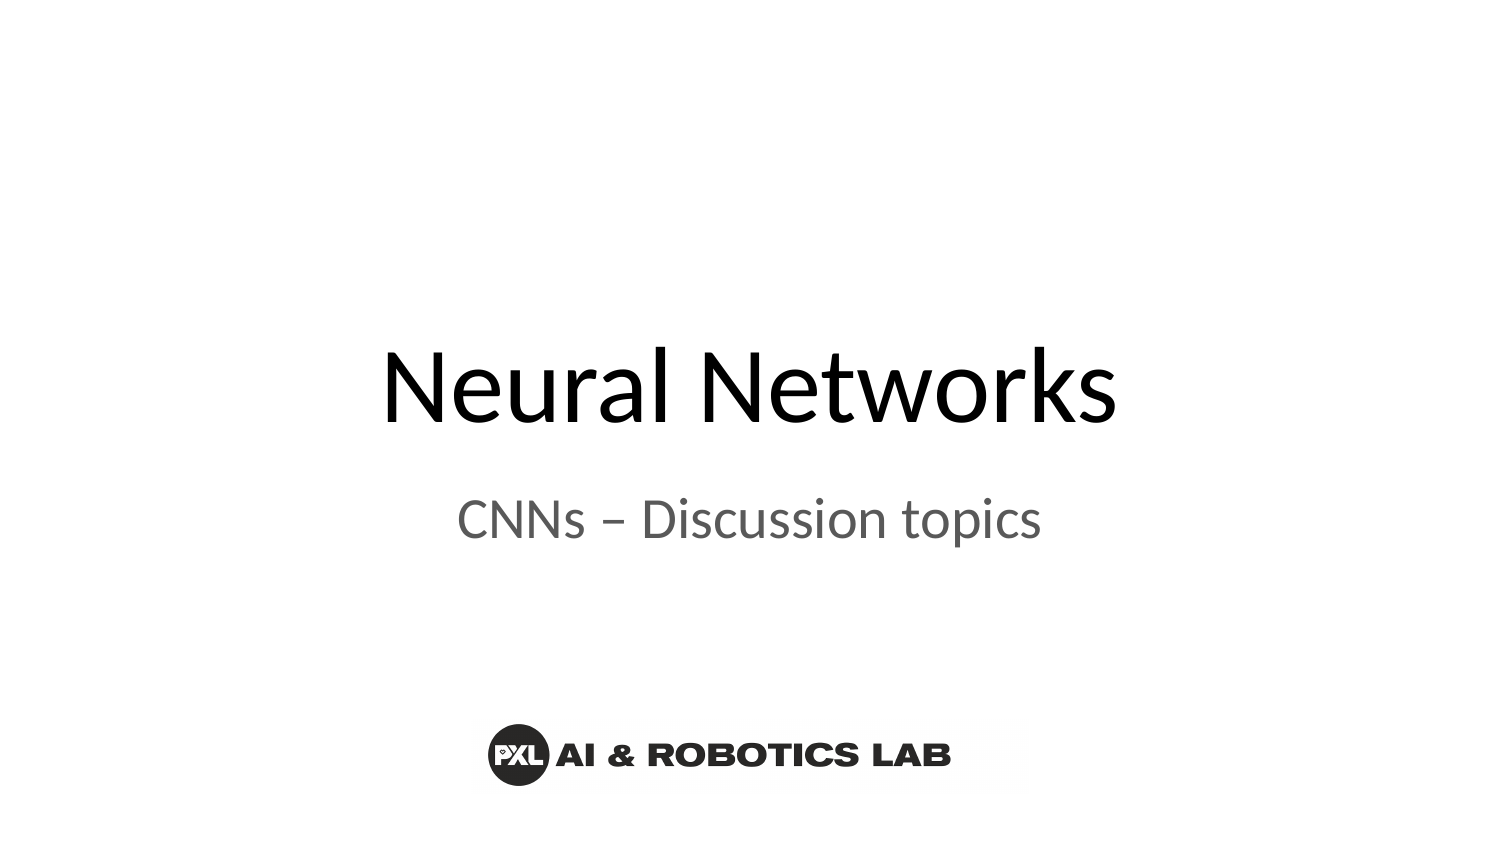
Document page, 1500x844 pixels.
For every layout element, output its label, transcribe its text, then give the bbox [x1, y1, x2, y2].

picture [471, 719, 1029, 794]
title Neural Networks [51, 122, 1449, 459]
subtitle CNNs – Discussion topics [51, 464, 1449, 595]
